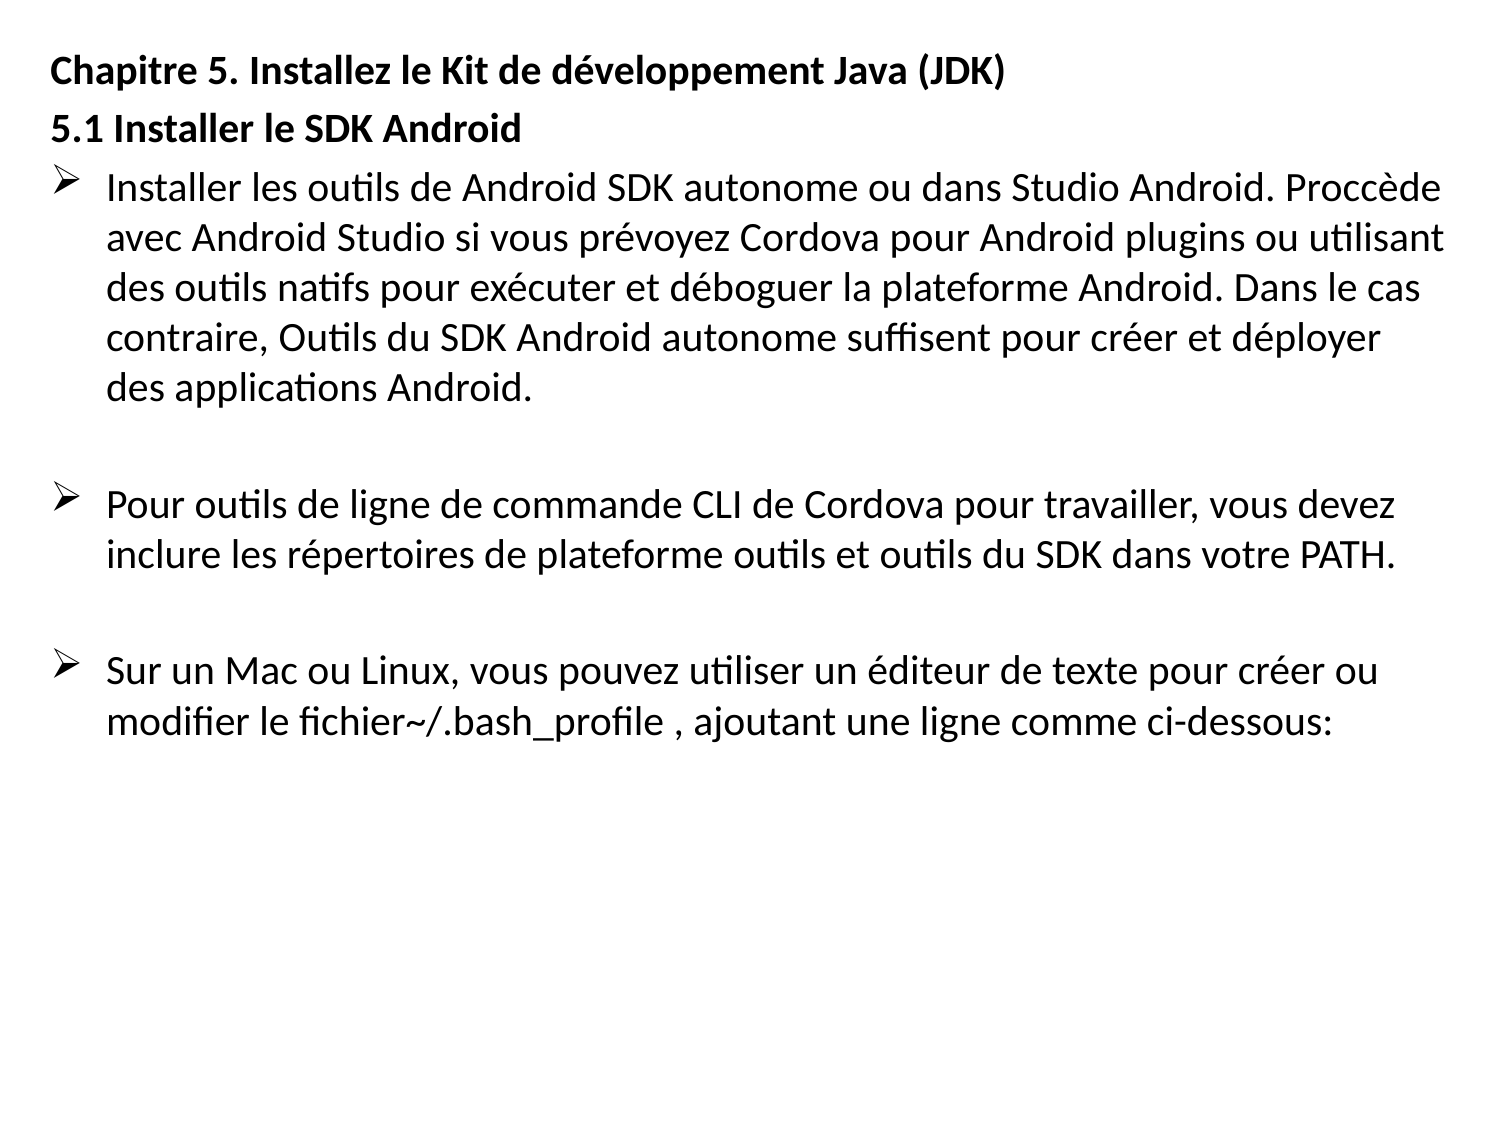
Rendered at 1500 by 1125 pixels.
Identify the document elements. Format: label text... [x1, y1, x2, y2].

text_box Chapitre 5. Installez le Kit de développement Java (JDK) 5.1 Installer le SDK Android Installer les outils de Android SDK autonome ou dans Studio Android. Proccède avec Android Studio si vous prévoyez Cordova pour Android plugins ou utilisant des outils natifs pour exécuter et déboguer la plateforme Android. Dans le cas contraire, Outils du SDK Android autonome suffisent pour créer et déployer des applications Android. Pour outils de ligne de commande CLI de Cordova pour travailler, vous devez inclure les répertoires de plateforme outils et outils du SDK dans votre PATH. Sur un Mac ou Linux, vous pouvez utiliser un éditeur de texte pour créer ou modifier le fichier~/.bash_profile , ajoutant une ligne comme ci-dessous: [35, 35, 1465, 1090]
